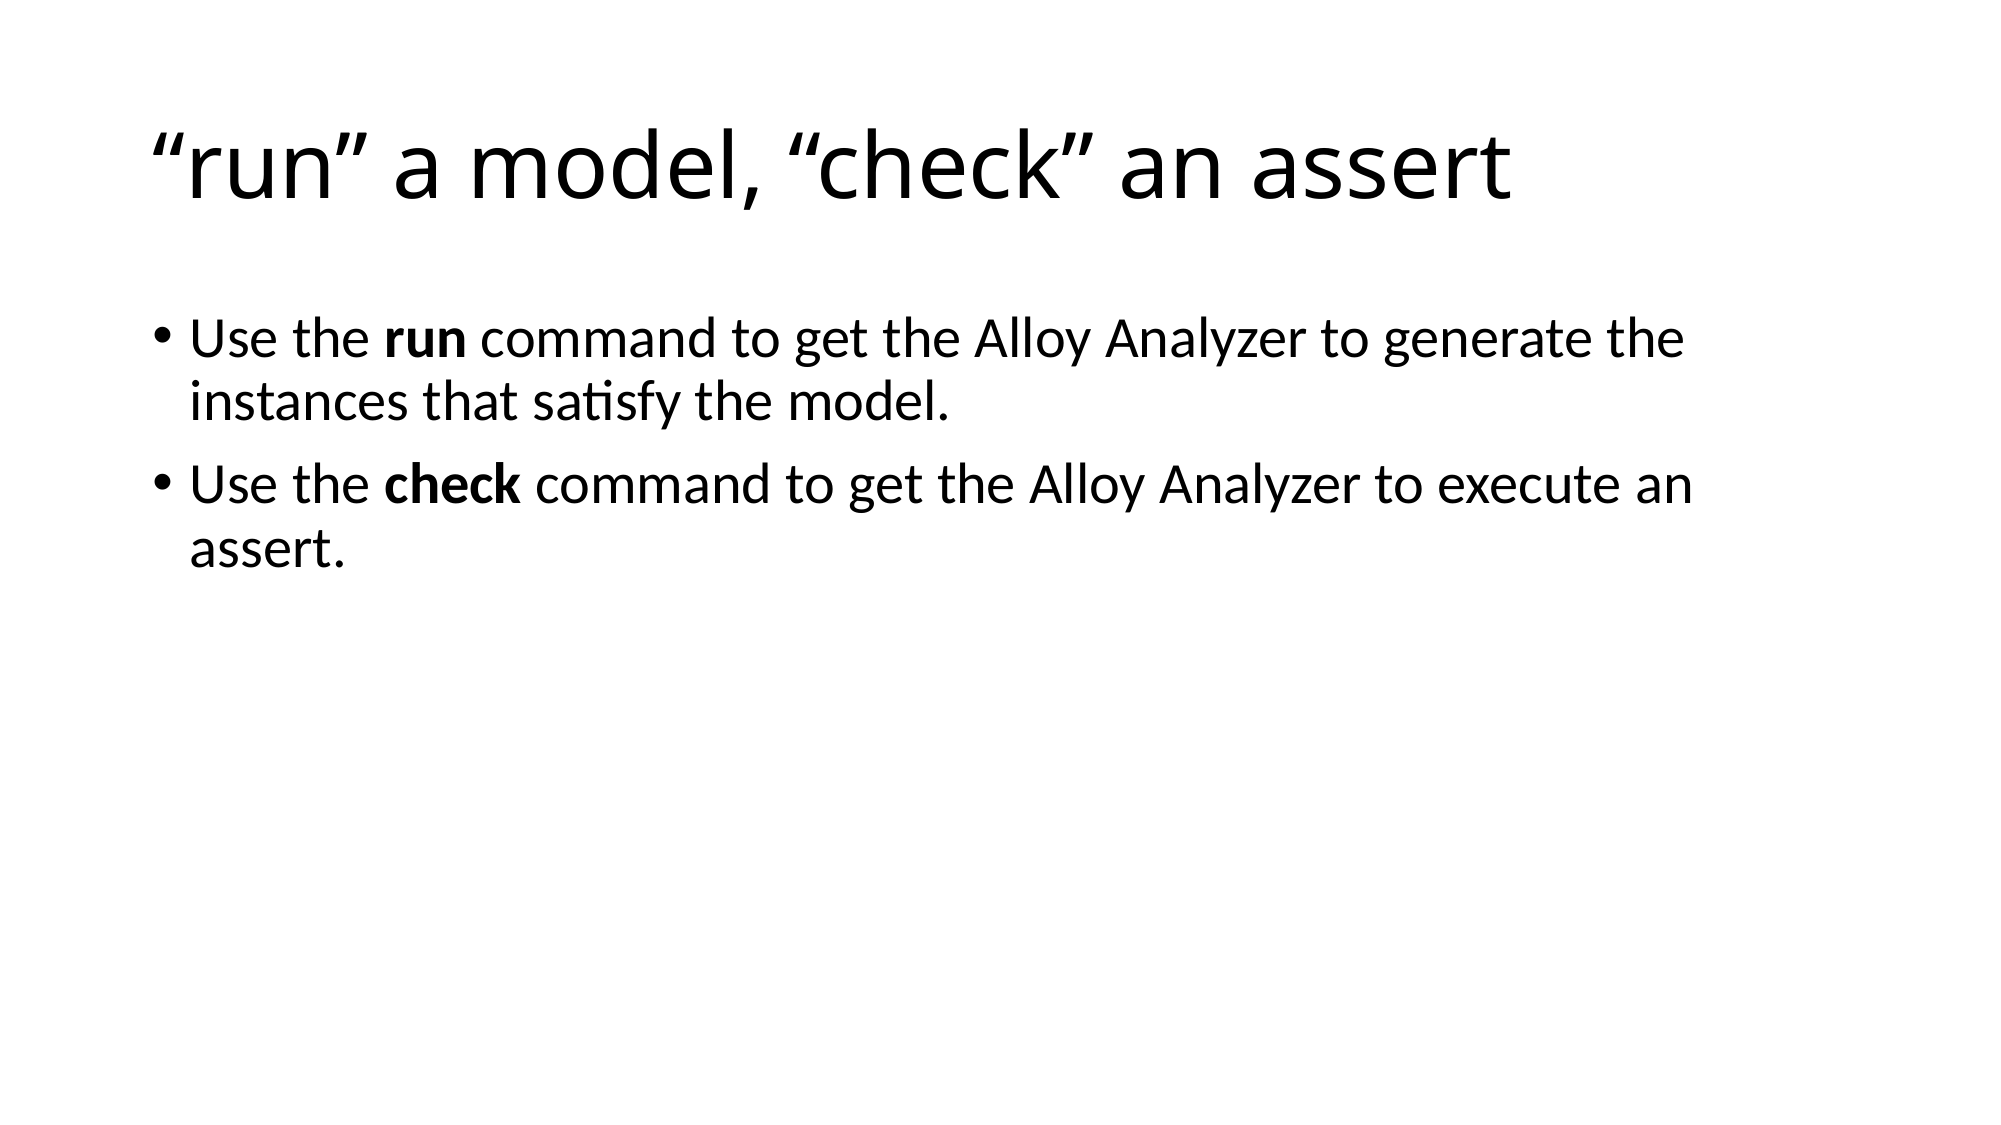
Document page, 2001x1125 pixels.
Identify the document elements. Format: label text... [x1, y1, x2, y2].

list Use the run command to get the Alloy Analyzer to generate the instances that satisfy the model. Use the check command to get the Alloy Analyzer to execute an assert. [137, 299, 1863, 1014]
title “run” a model, “check” an assert [137, 59, 1863, 278]
